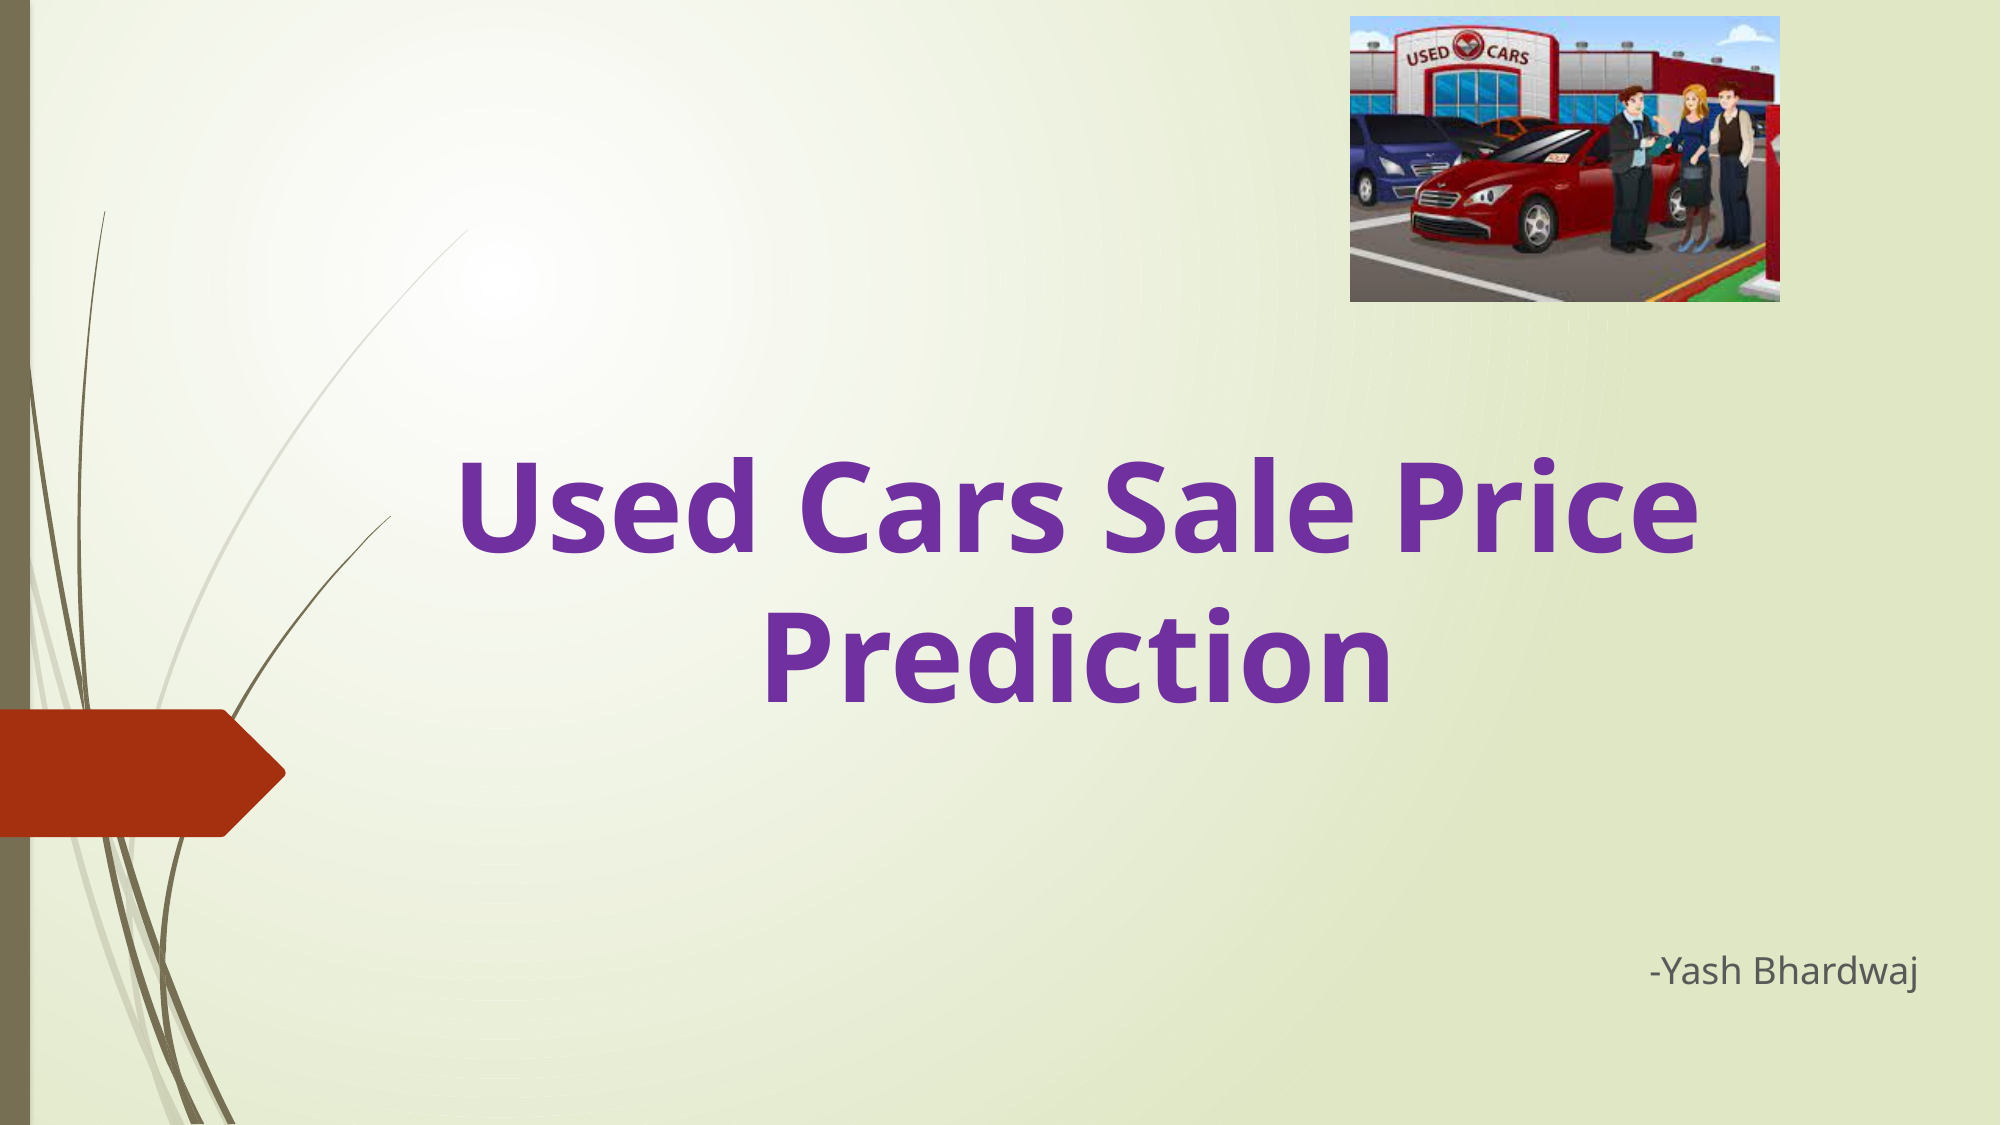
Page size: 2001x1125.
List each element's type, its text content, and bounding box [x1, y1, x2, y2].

subtitle -Yash Bhardwaj [1634, 939, 1985, 1124]
title Used Cars Sale Price Prediction [346, 363, 1810, 735]
picture [1349, 15, 1781, 303]
